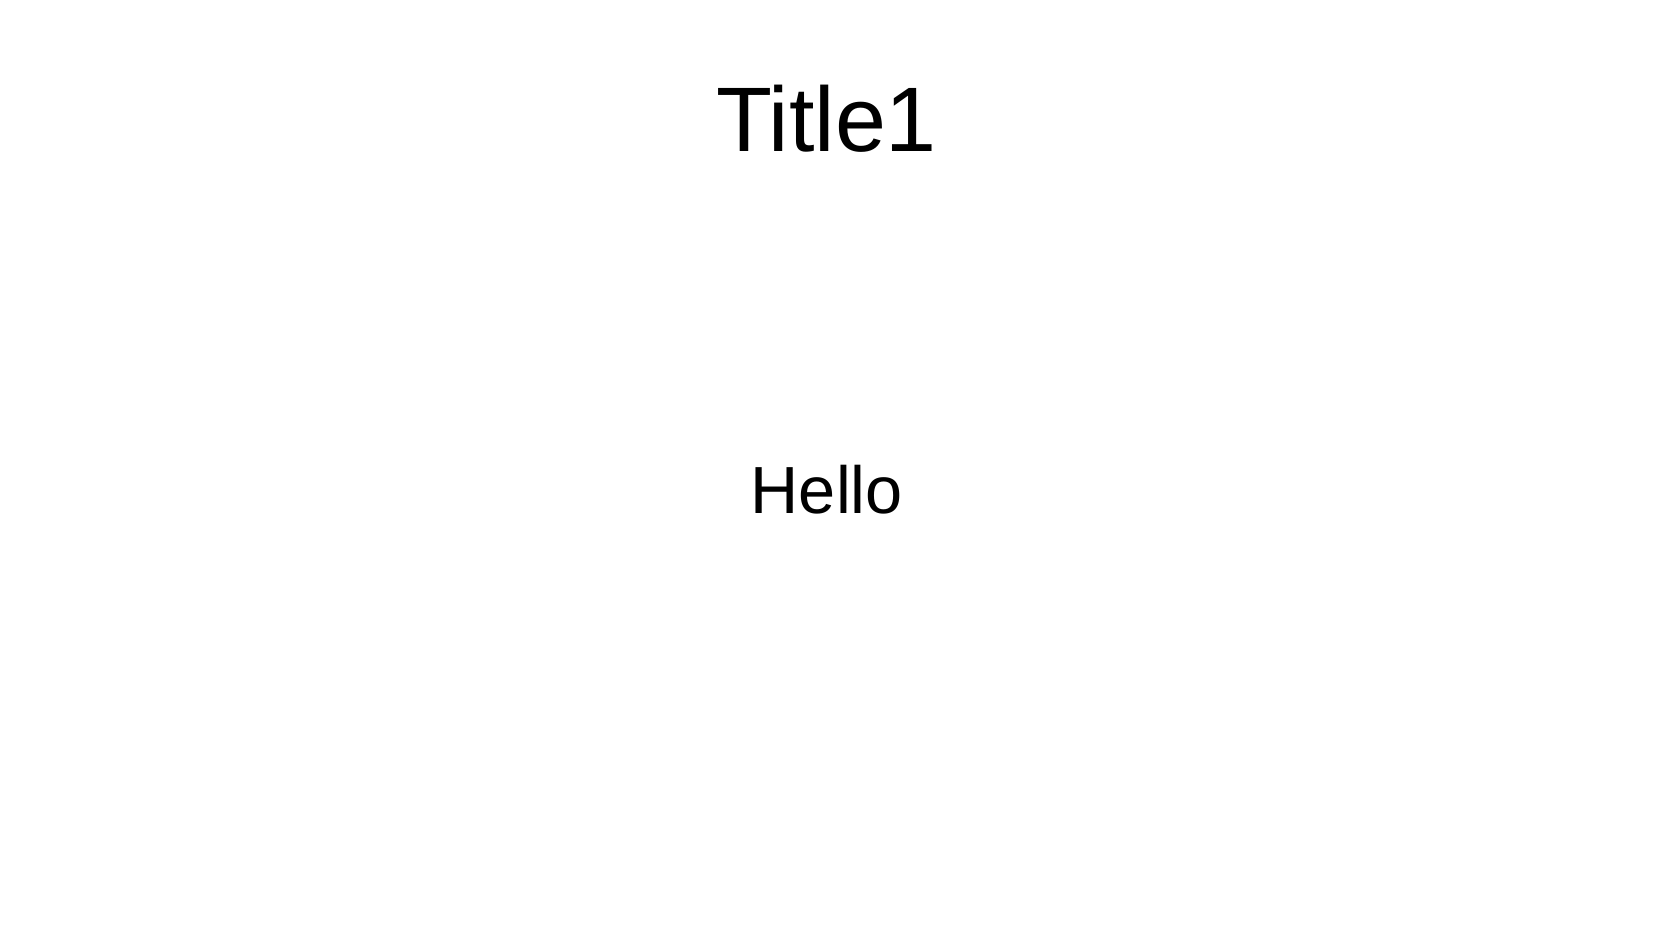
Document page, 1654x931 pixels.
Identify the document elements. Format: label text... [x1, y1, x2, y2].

title Title1 [82, 37, 1571, 193]
subtitle Hello [82, 217, 1571, 757]
